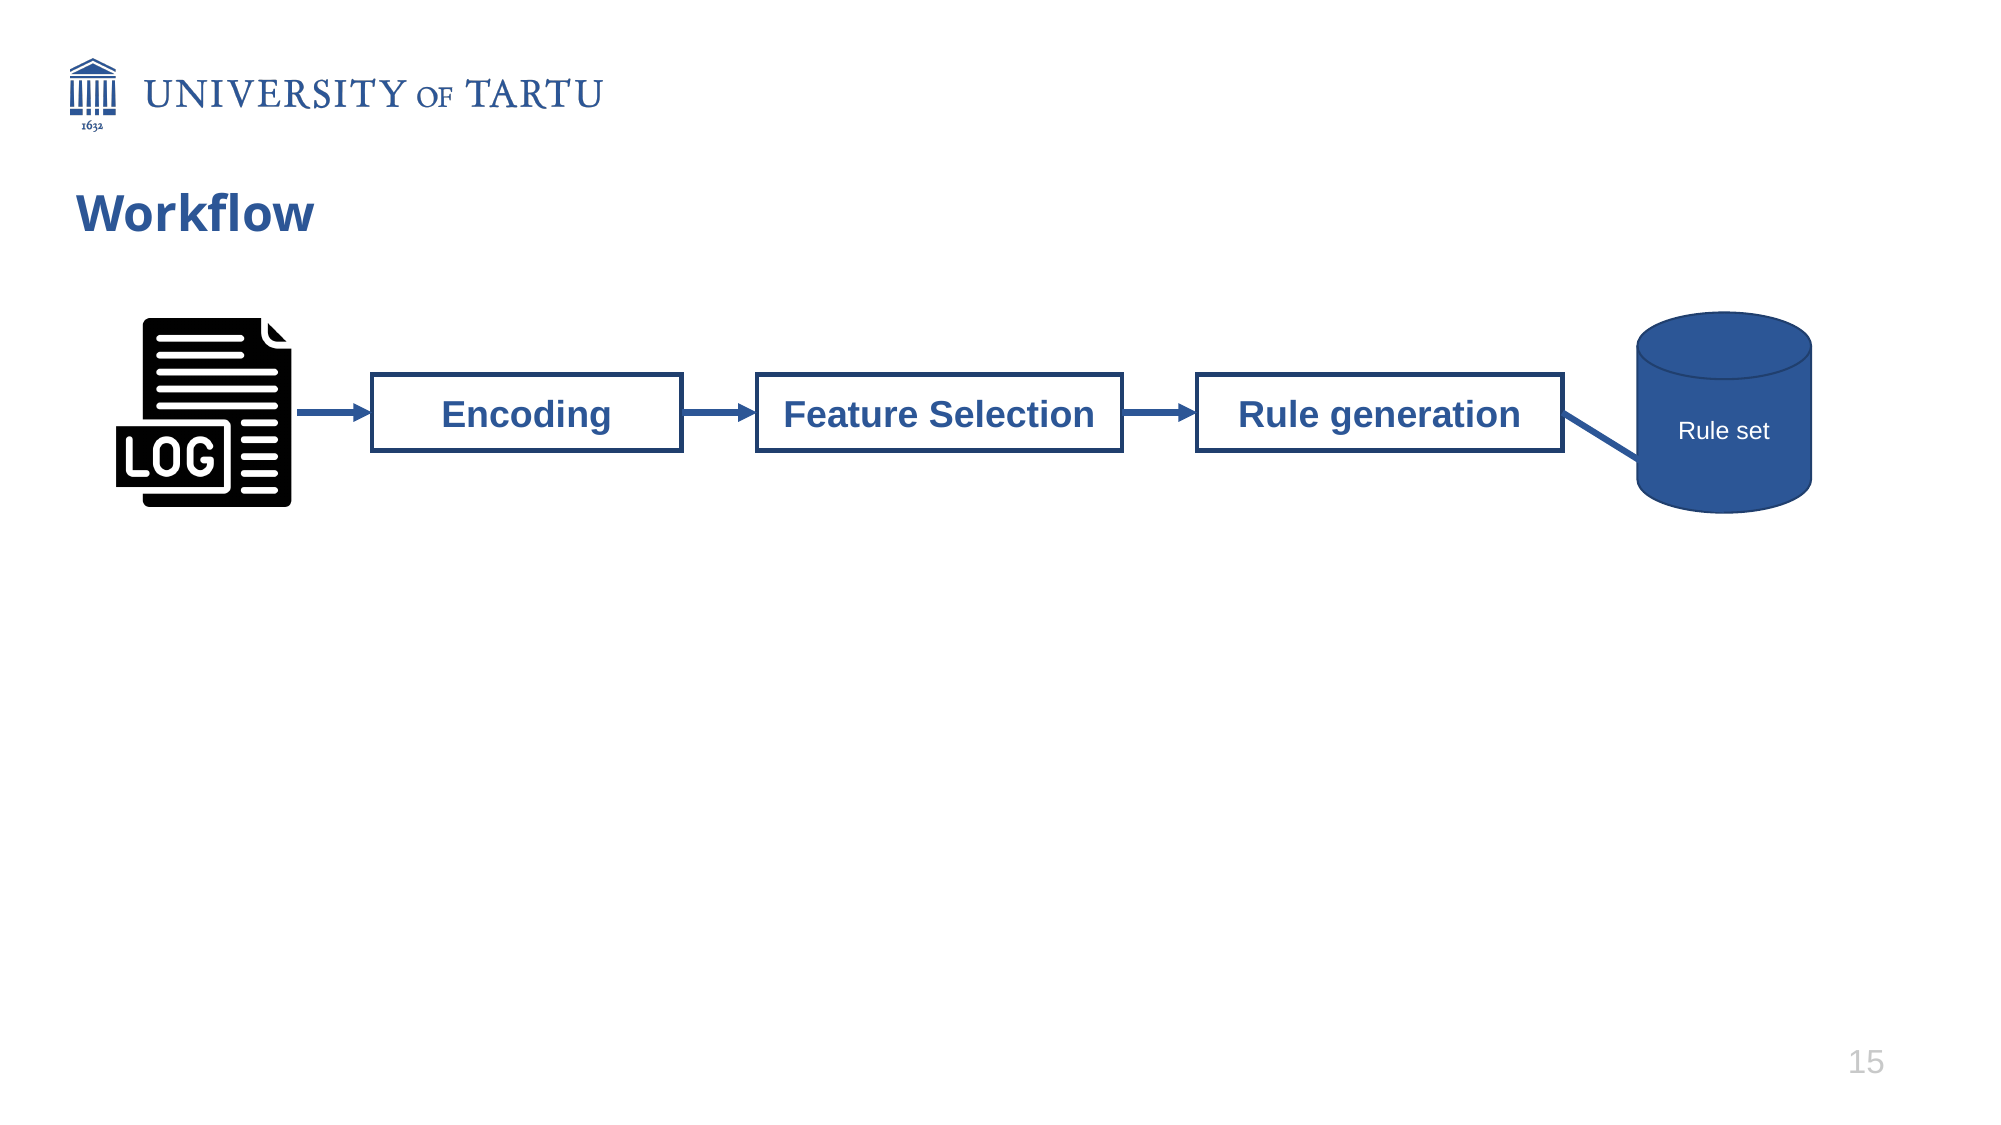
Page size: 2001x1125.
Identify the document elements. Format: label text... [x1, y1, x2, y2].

text_box Encoding [371, 374, 683, 451]
picture [109, 318, 298, 507]
text_box Workflow [61, 174, 1749, 249]
text_box Rule set [1636, 311, 1813, 514]
slide_number 15 [1674, 1030, 1900, 1090]
text_box Feature Selection [756, 374, 1123, 451]
picture [70, 58, 603, 132]
text_box Rule generation [1196, 374, 1563, 451]
